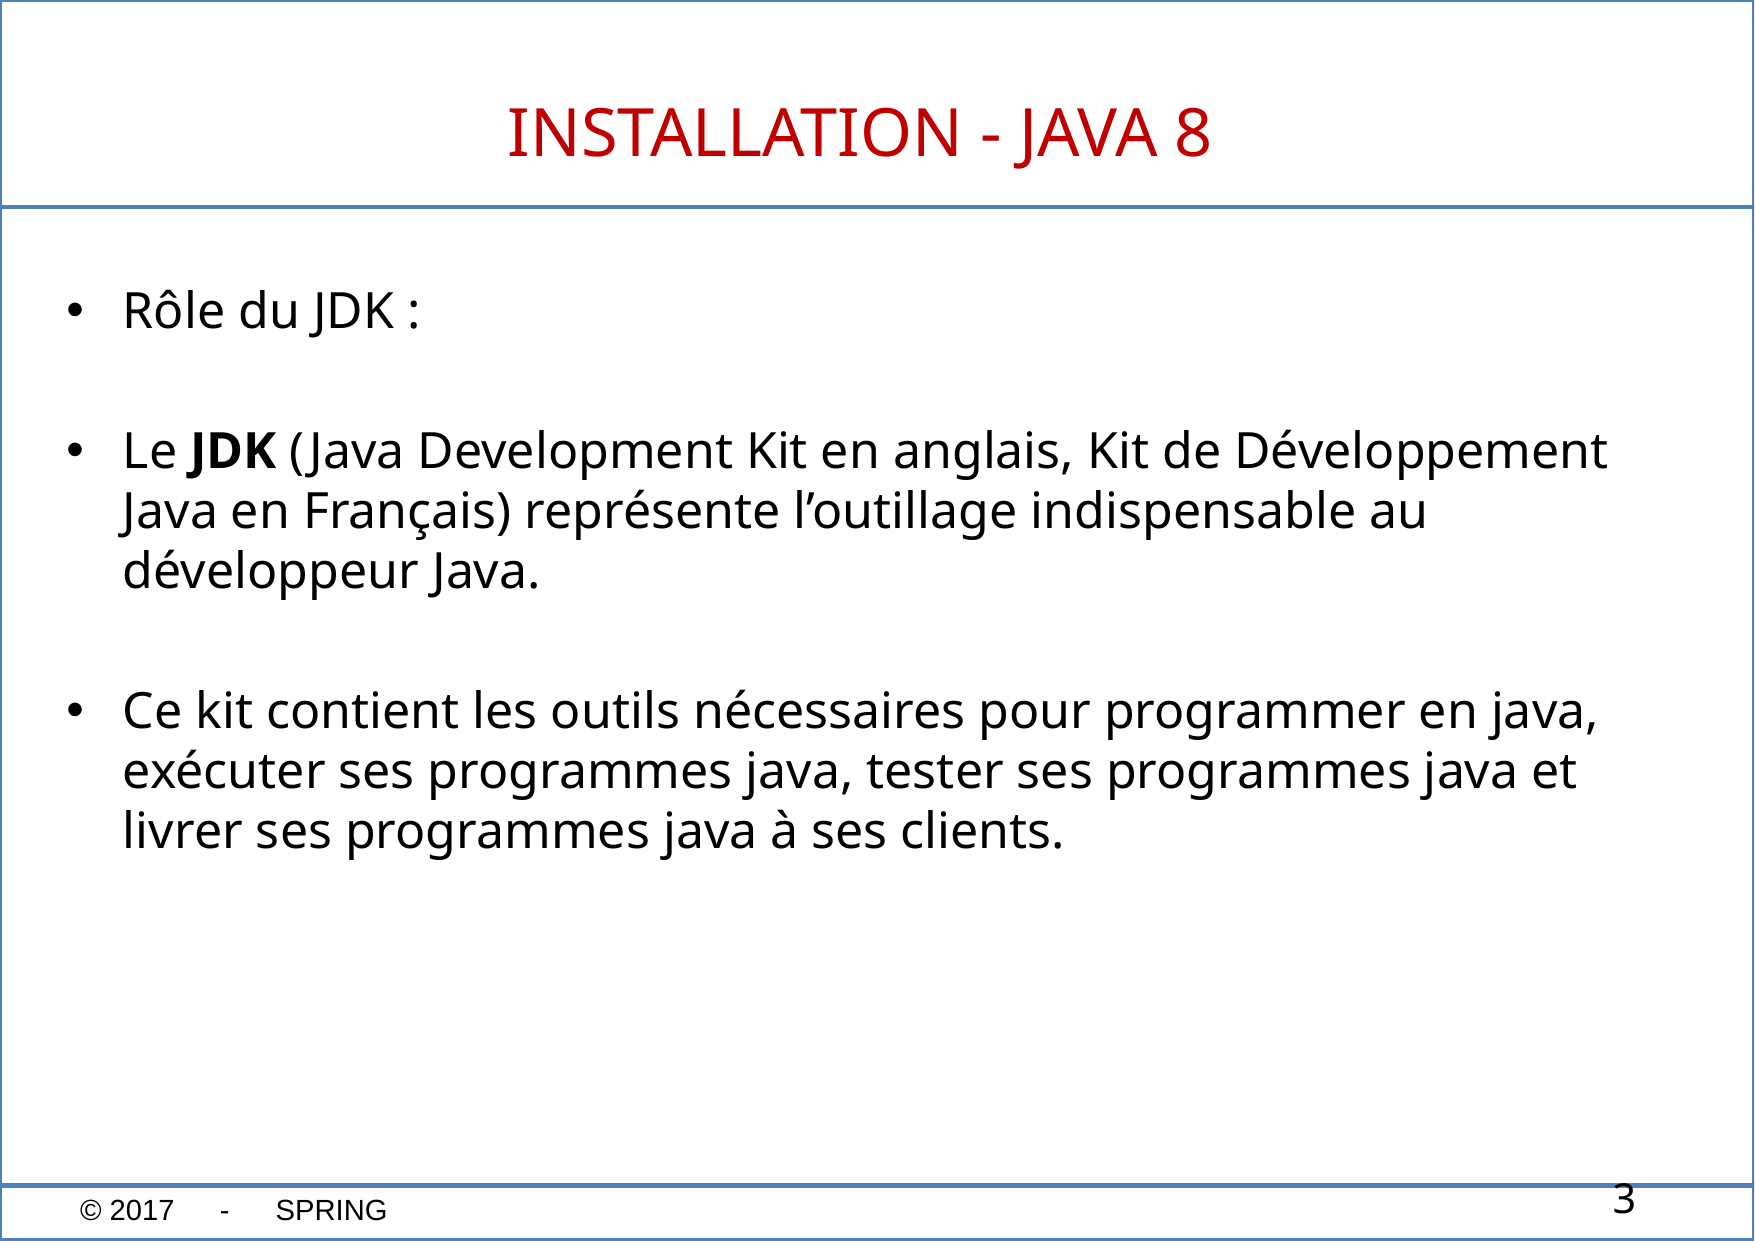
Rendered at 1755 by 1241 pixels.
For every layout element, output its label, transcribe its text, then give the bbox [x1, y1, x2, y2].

footer © 2017 - SPRING [78, 1196, 467, 1241]
slide_number 3 [1578, 1198, 1728, 1230]
text_box Rôle du JDK : Le JDK (Java Development Kit en anglais, Kit de Développement Java en Français) représente l’outillage indispensable au développeur Java. Ce kit contient les outils nécessaires pour programmer en java, exécuter ses programmes java, tester ses programmes java et livrer ses programmes java à ses clients. [50, 210, 1705, 1186]
text_box INSTALLATION - JAVA 8 [0, 6, 1755, 167]
